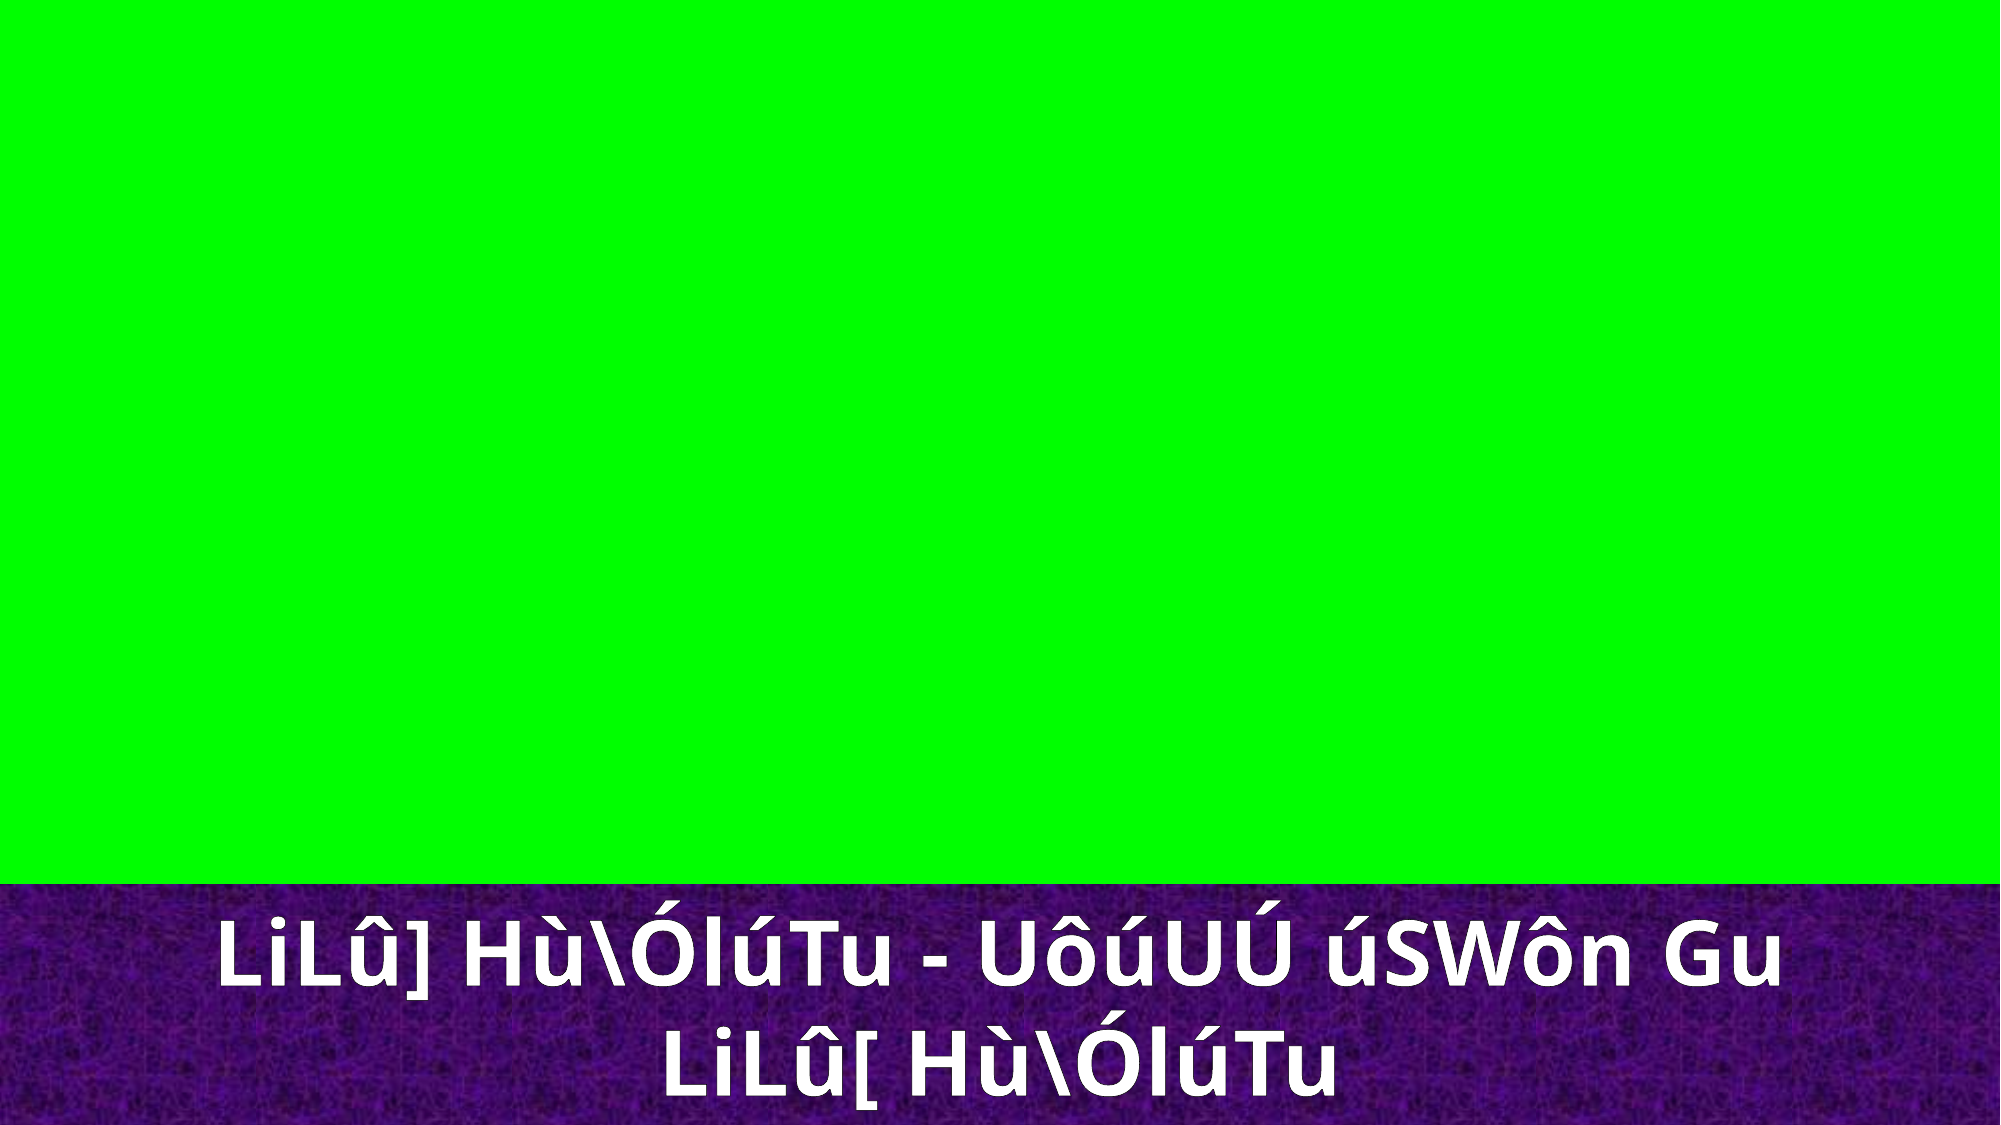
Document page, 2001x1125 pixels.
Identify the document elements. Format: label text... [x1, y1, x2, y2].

text_box LiLû] Hù\ÓlúTu - UôúUÚ úSWôn Gu LiLû[ Hù\ÓlúTu [0, 886, 2000, 1122]
